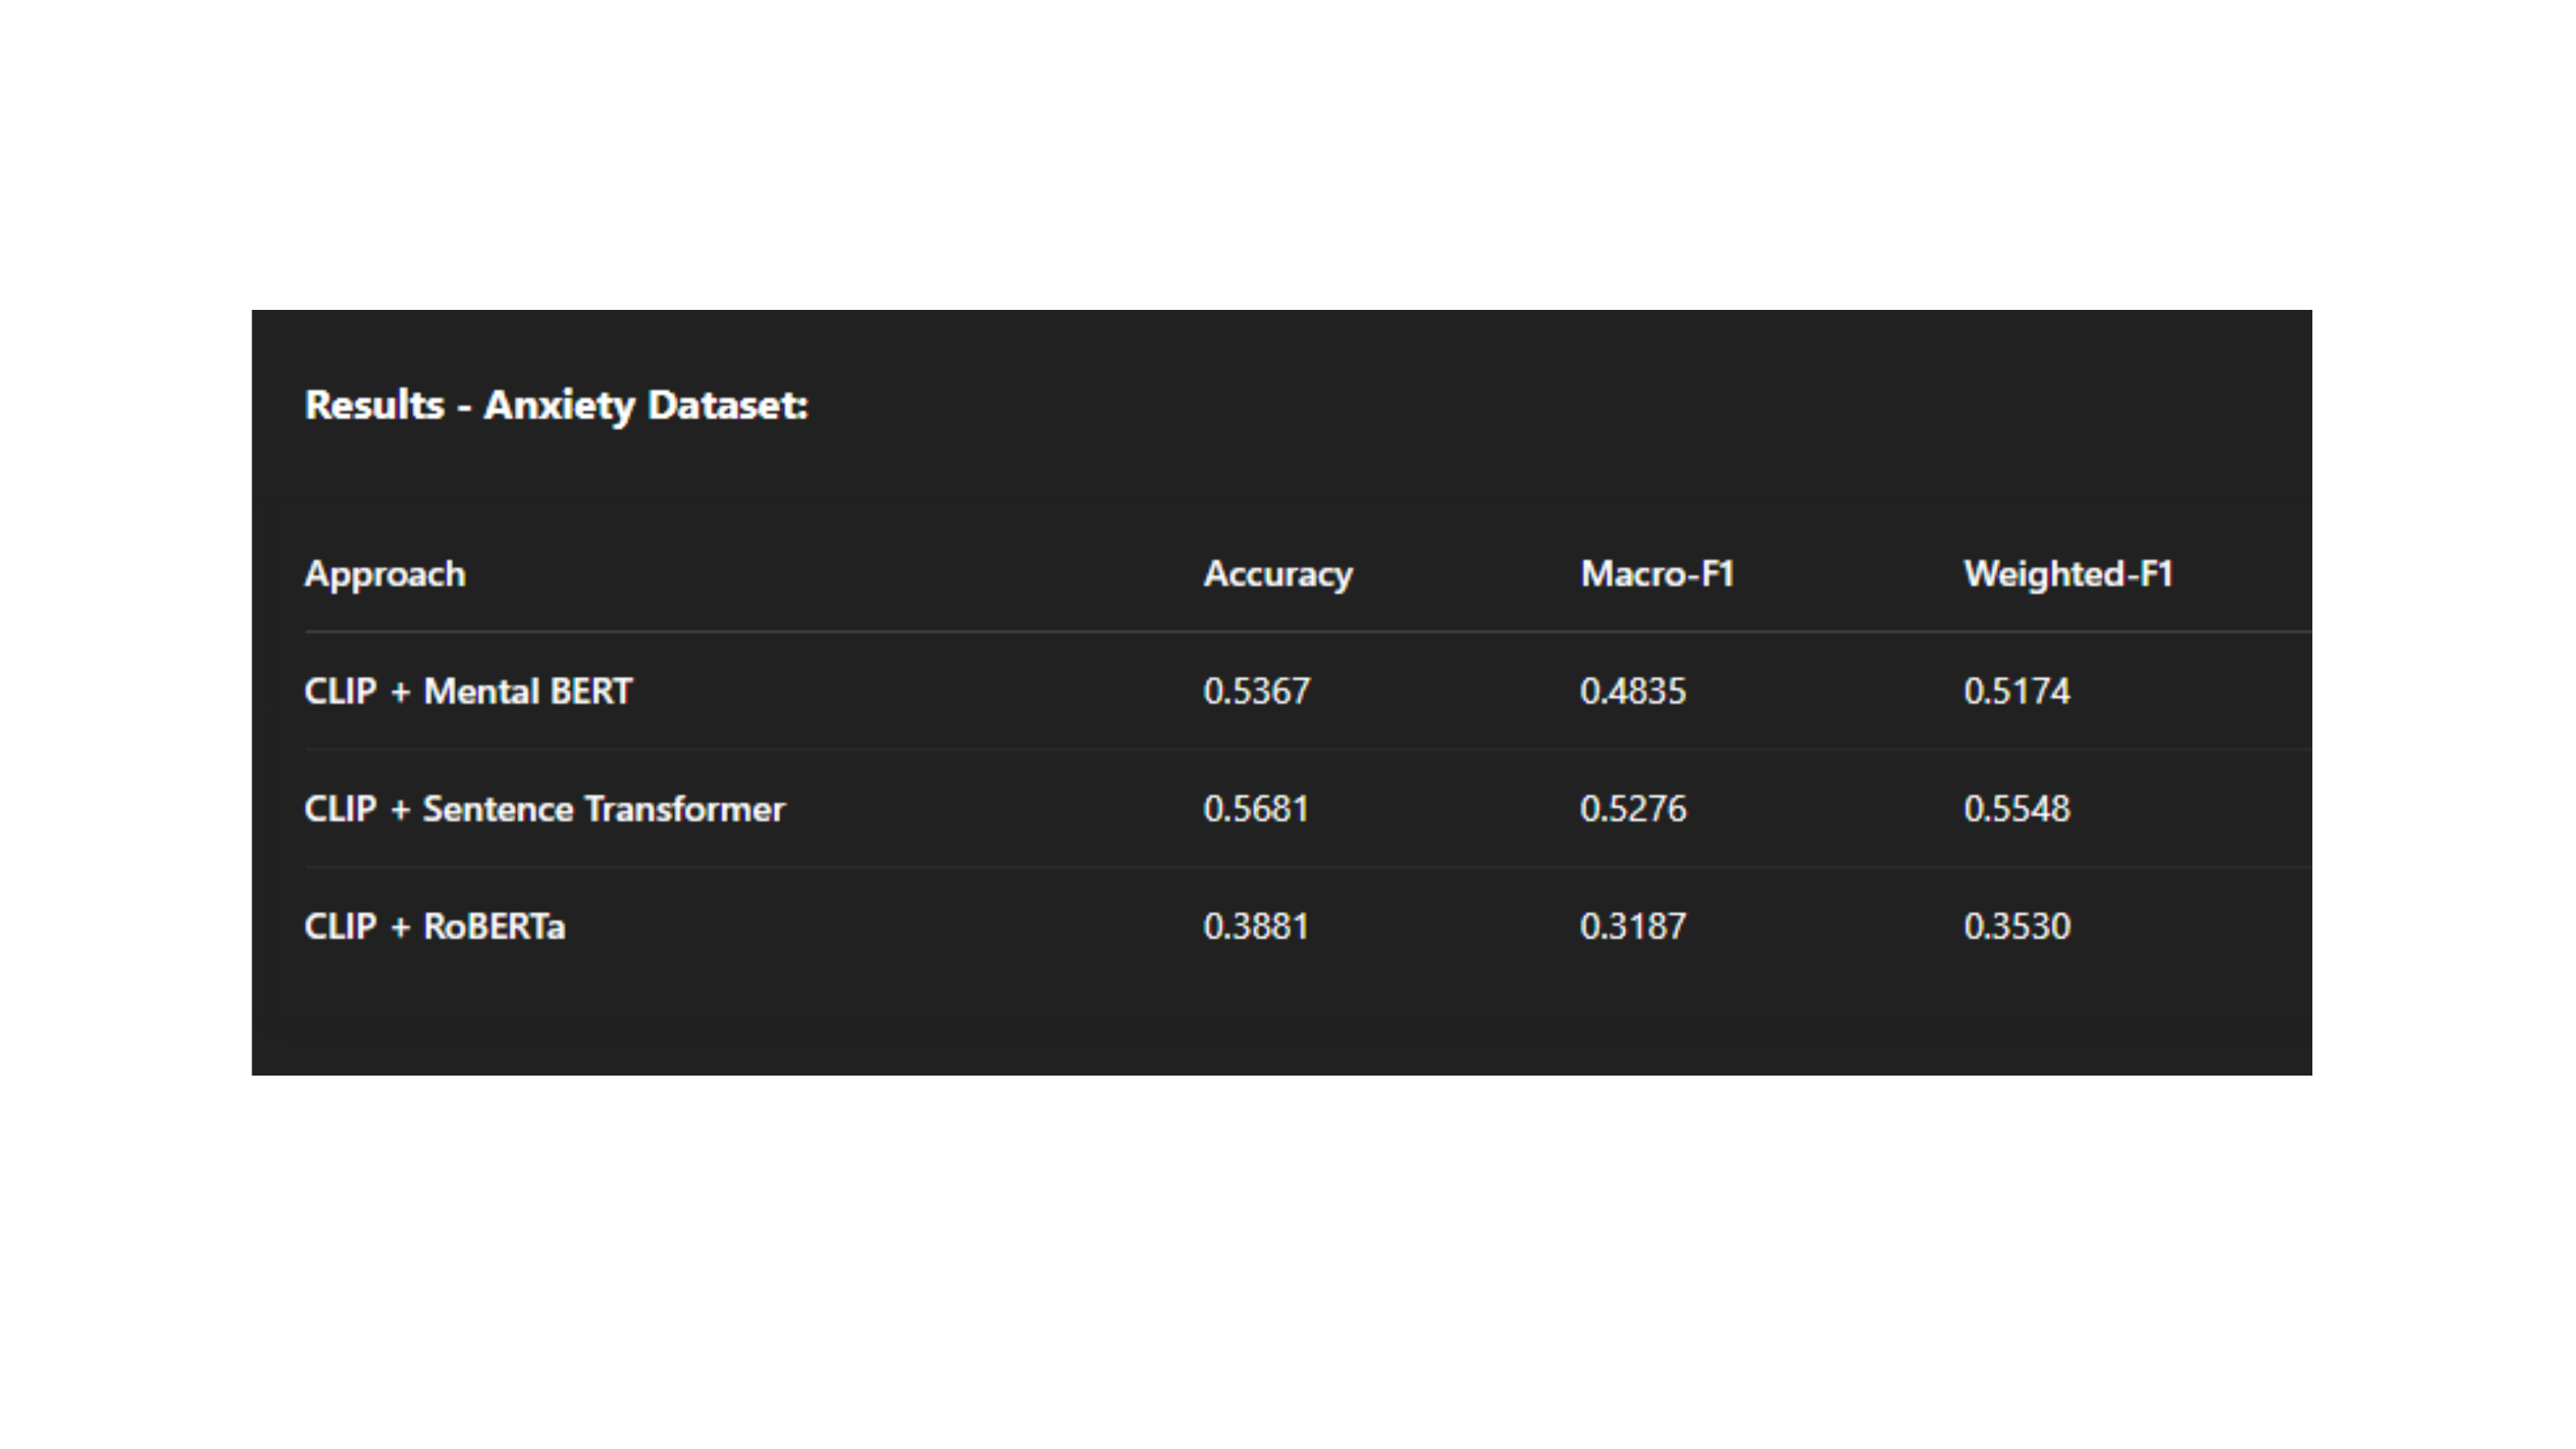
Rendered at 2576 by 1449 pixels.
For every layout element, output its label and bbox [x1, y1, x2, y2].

text_box [252, 310, 2312, 1076]
